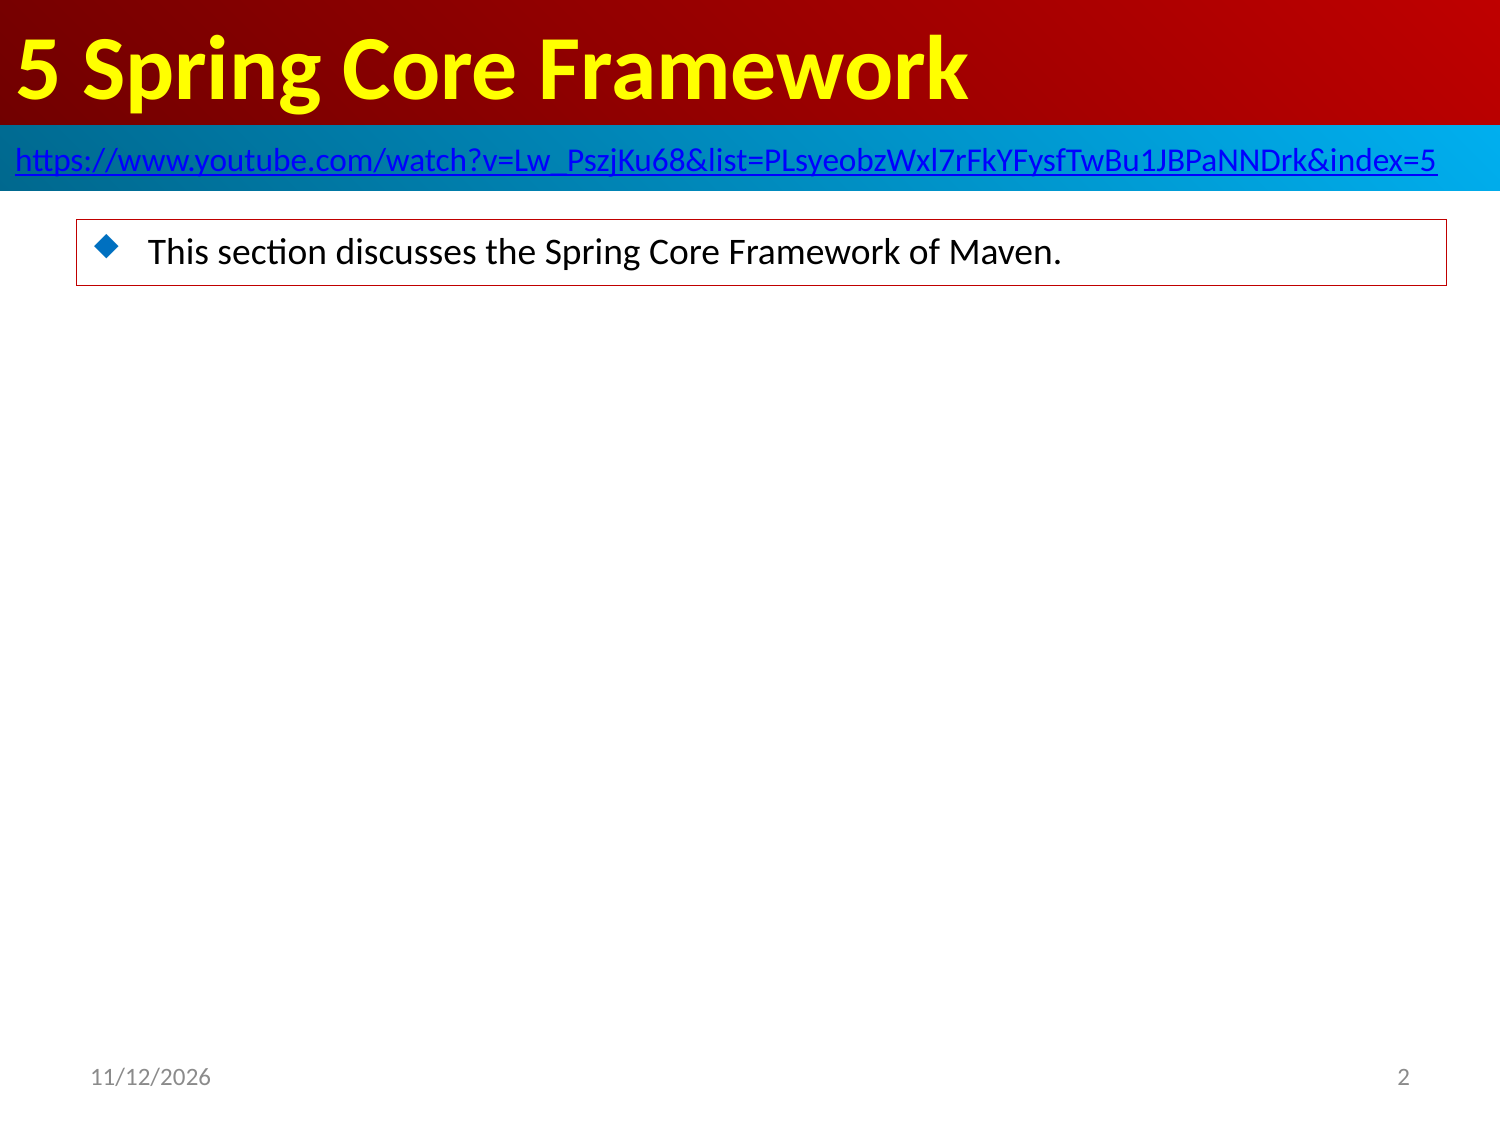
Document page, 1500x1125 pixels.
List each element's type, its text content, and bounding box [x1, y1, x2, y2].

subtitle This section discusses the Spring Core Framework of Maven. [76, 219, 1447, 286]
slide_number 2 [1074, 1042, 1425, 1109]
text_box https://www.youtube.com/watch?v=Lw_PszjKu68&list=PLsyeobzWxl7rFkYFysfTwBu1JBPaNNDrk&index=5 [0, 125, 1500, 191]
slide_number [75, 1042, 425, 1109]
title 5 Spring Core Framework [0, 0, 1500, 125]
